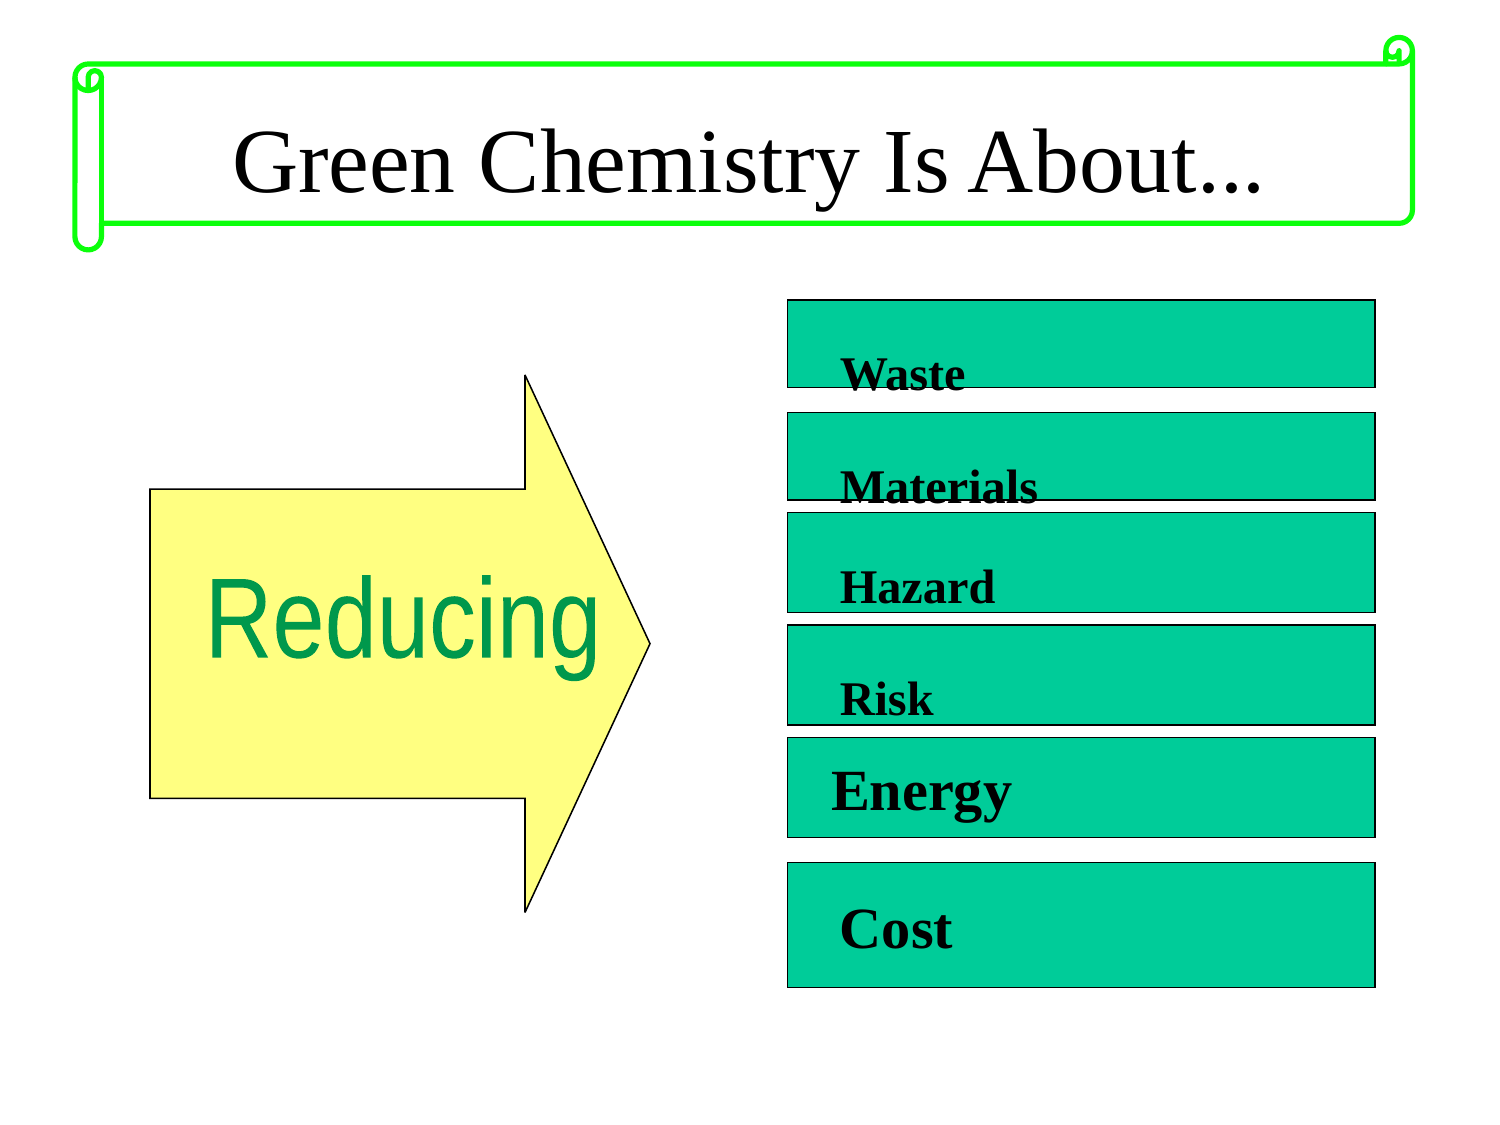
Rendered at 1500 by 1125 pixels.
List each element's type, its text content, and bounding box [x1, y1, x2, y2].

text_box [787, 299, 1375, 388]
text_box Risk [824, 650, 1350, 737]
text_box [787, 624, 825, 725]
text_box [1300, 412, 1375, 500]
text_box Waste [825, 324, 1300, 437]
text_box Cost [787, 862, 1375, 988]
text_box [1313, 512, 1375, 613]
text_box [787, 412, 825, 500]
text_box [74, 37, 1413, 250]
text_box Materials [825, 437, 1313, 537]
text_box Hazard [825, 537, 1313, 650]
text_box Energy [787, 737, 1375, 838]
text_box [1313, 624, 1375, 725]
text_box [150, 374, 651, 913]
text_box [787, 512, 825, 613]
